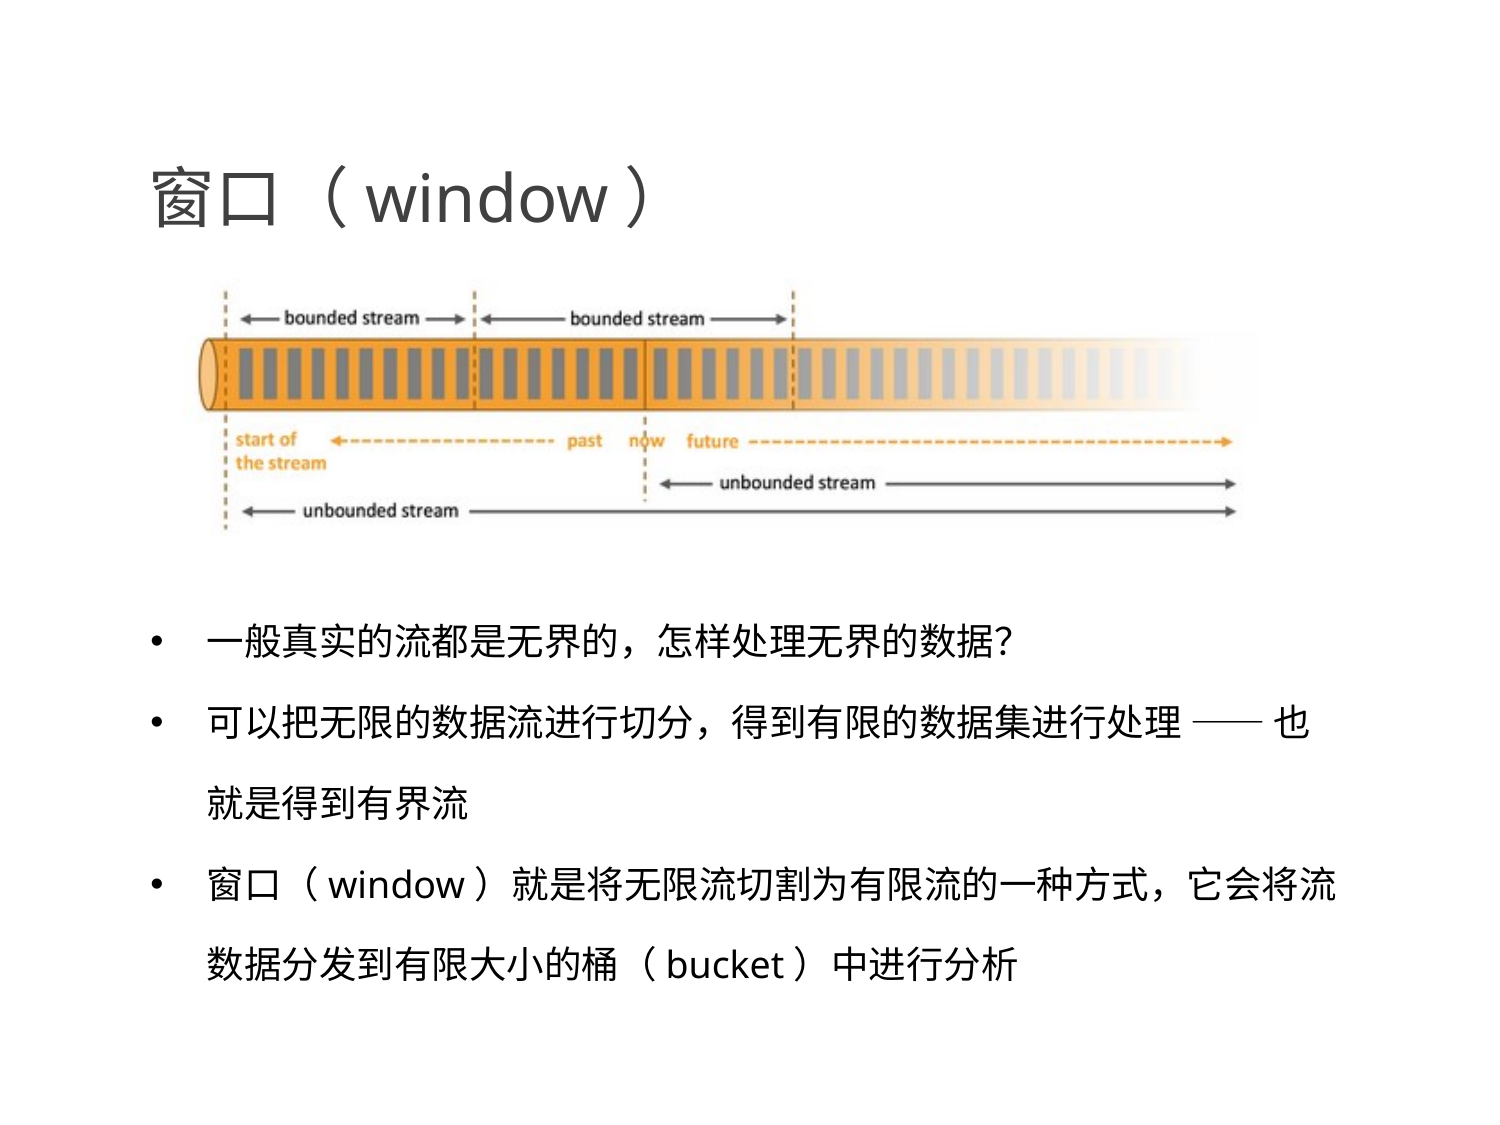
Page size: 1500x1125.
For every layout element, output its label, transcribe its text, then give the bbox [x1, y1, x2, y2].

text_box 一般真实的流都是无界的，怎样处理无界的数据？ 可以把无限的数据流进行切分，得到有限的数据集进行处理 —— 也就是得到有界流 窗口（window）就是将无限流切割为有限流的一种方式，它会将流数据分发到有限大小的桶（bucket）中进行分析 [135, 574, 1353, 1059]
picture [182, 278, 1259, 536]
text_box 窗口（window） [74, 101, 1425, 290]
